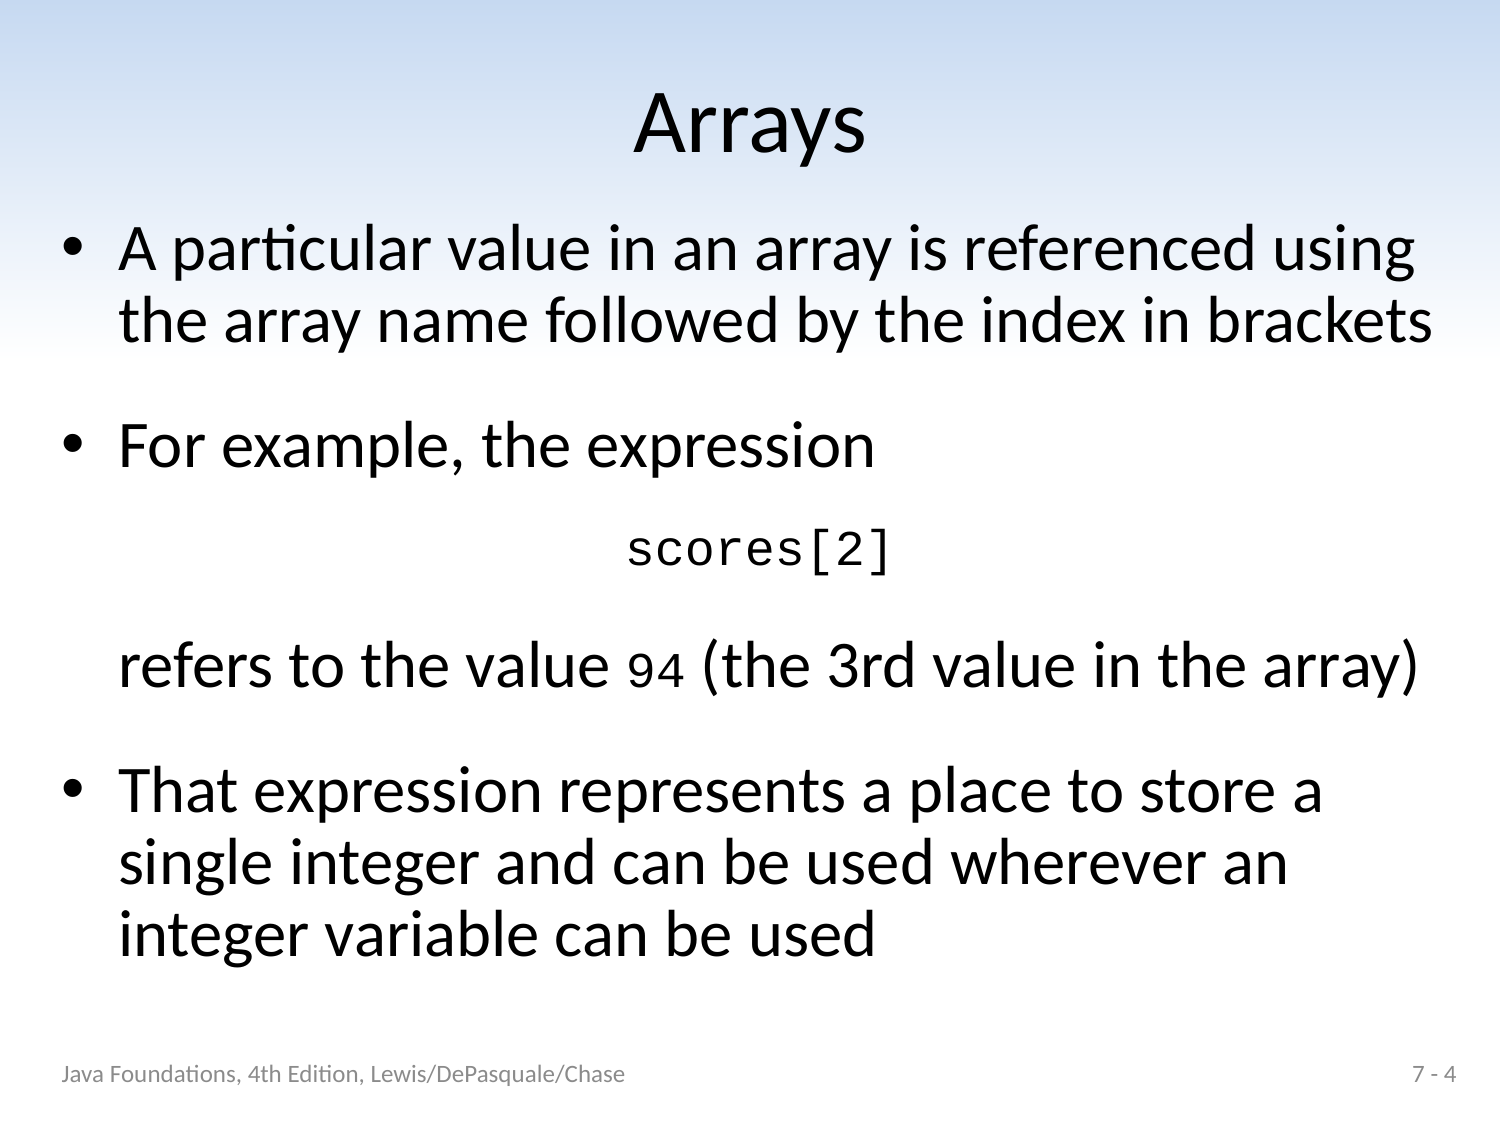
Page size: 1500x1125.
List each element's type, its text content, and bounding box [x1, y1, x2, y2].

list A particular value in an array is referenced using the array name followed by the index in brackets For example, the expression scores[2] refers to the value 94 (the 3rd value in the array) That expression represents a place to store a single integer and can be used wherever an integer variable can be used [46, 205, 1473, 1043]
footer Java Foundations, 4th Edition, Lewis/DePasquale/Chase [46, 1042, 1122, 1103]
slide_number 7 - 4 [1122, 1042, 1472, 1103]
title Arrays [28, 45, 1473, 186]
